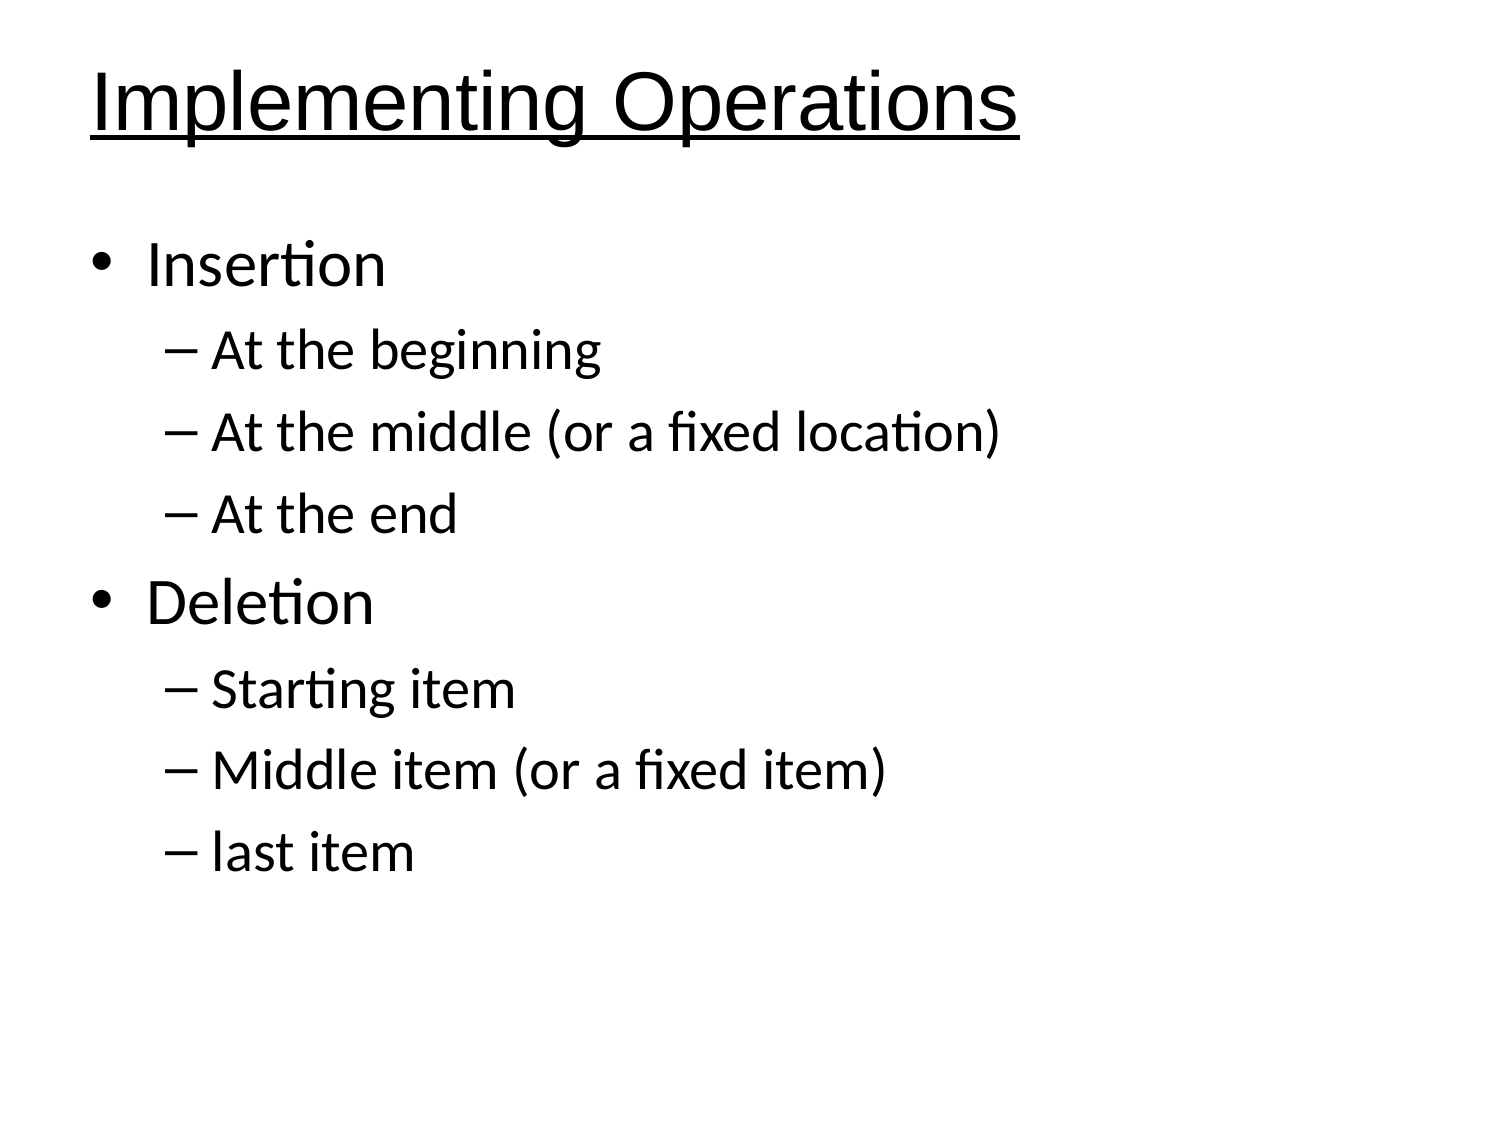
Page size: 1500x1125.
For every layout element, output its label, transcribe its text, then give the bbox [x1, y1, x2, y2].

list Insertion At the beginning At the middle (or a fixed location) At the end Deletion Starting item Middle item (or a fixed item) last item [75, 212, 1425, 1005]
title Implementing Operations [75, 45, 1425, 150]
